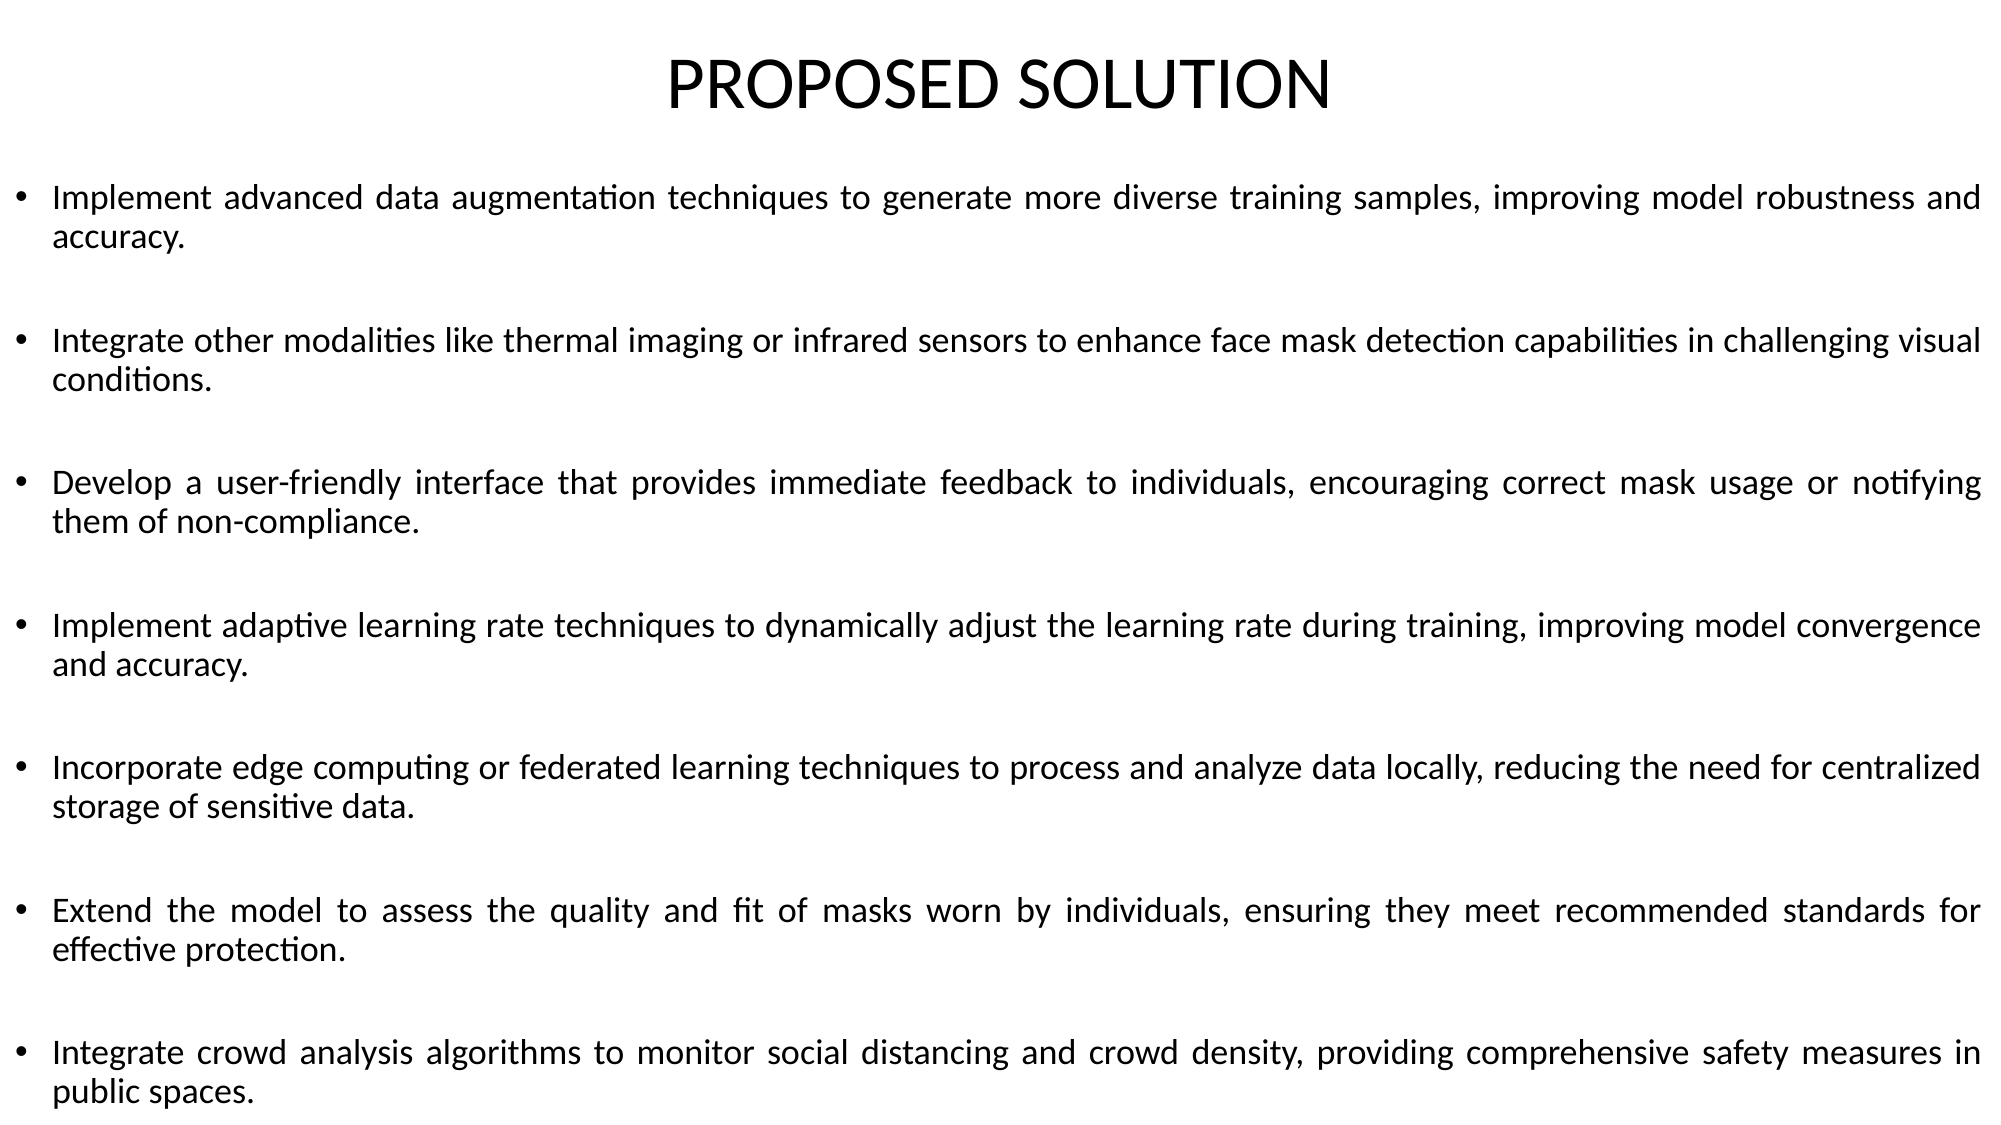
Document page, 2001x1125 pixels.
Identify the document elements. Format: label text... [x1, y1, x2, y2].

title PROPOSED SOLUTION [0, 0, 2000, 168]
list Implement advanced data augmentation techniques to generate more diverse training samples, improving model robustness and accuracy. Integrate other modalities like thermal imaging or infrared sensors to enhance face mask detection capabilities in challenging visual conditions. Develop a user-friendly interface that provides immediate feedback to individuals, encouraging correct mask usage or notifying them of non-compliance. Implement adaptive learning rate techniques to dynamically adjust the learning rate during training, improving model convergence and accuracy. Incorporate edge computing or federated learning techniques to process and analyze data locally, reducing the need for centralized storage of sensitive data. Extend the model to assess the quality and fit of masks worn by individuals, ensuring they meet recommended standards for effective protection. Integrate crowd analysis algorithms to monitor social distancing and crowd density, providing comprehensive safety measures in public spaces. [0, 171, 2000, 1125]
